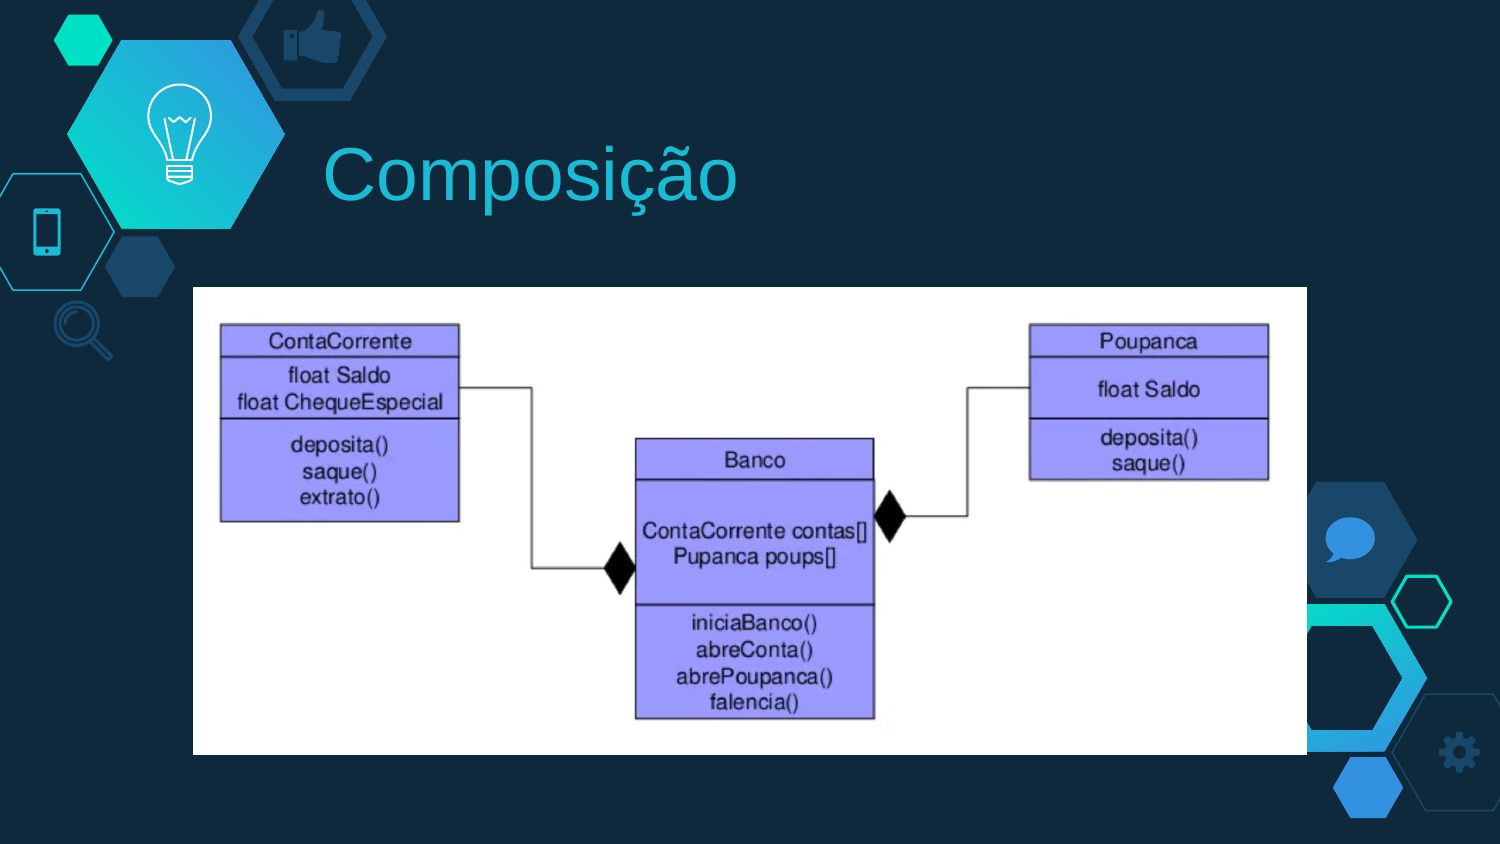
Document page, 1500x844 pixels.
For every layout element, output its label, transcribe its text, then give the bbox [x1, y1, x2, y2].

title Composição [307, 110, 1500, 217]
picture [193, 287, 1307, 756]
